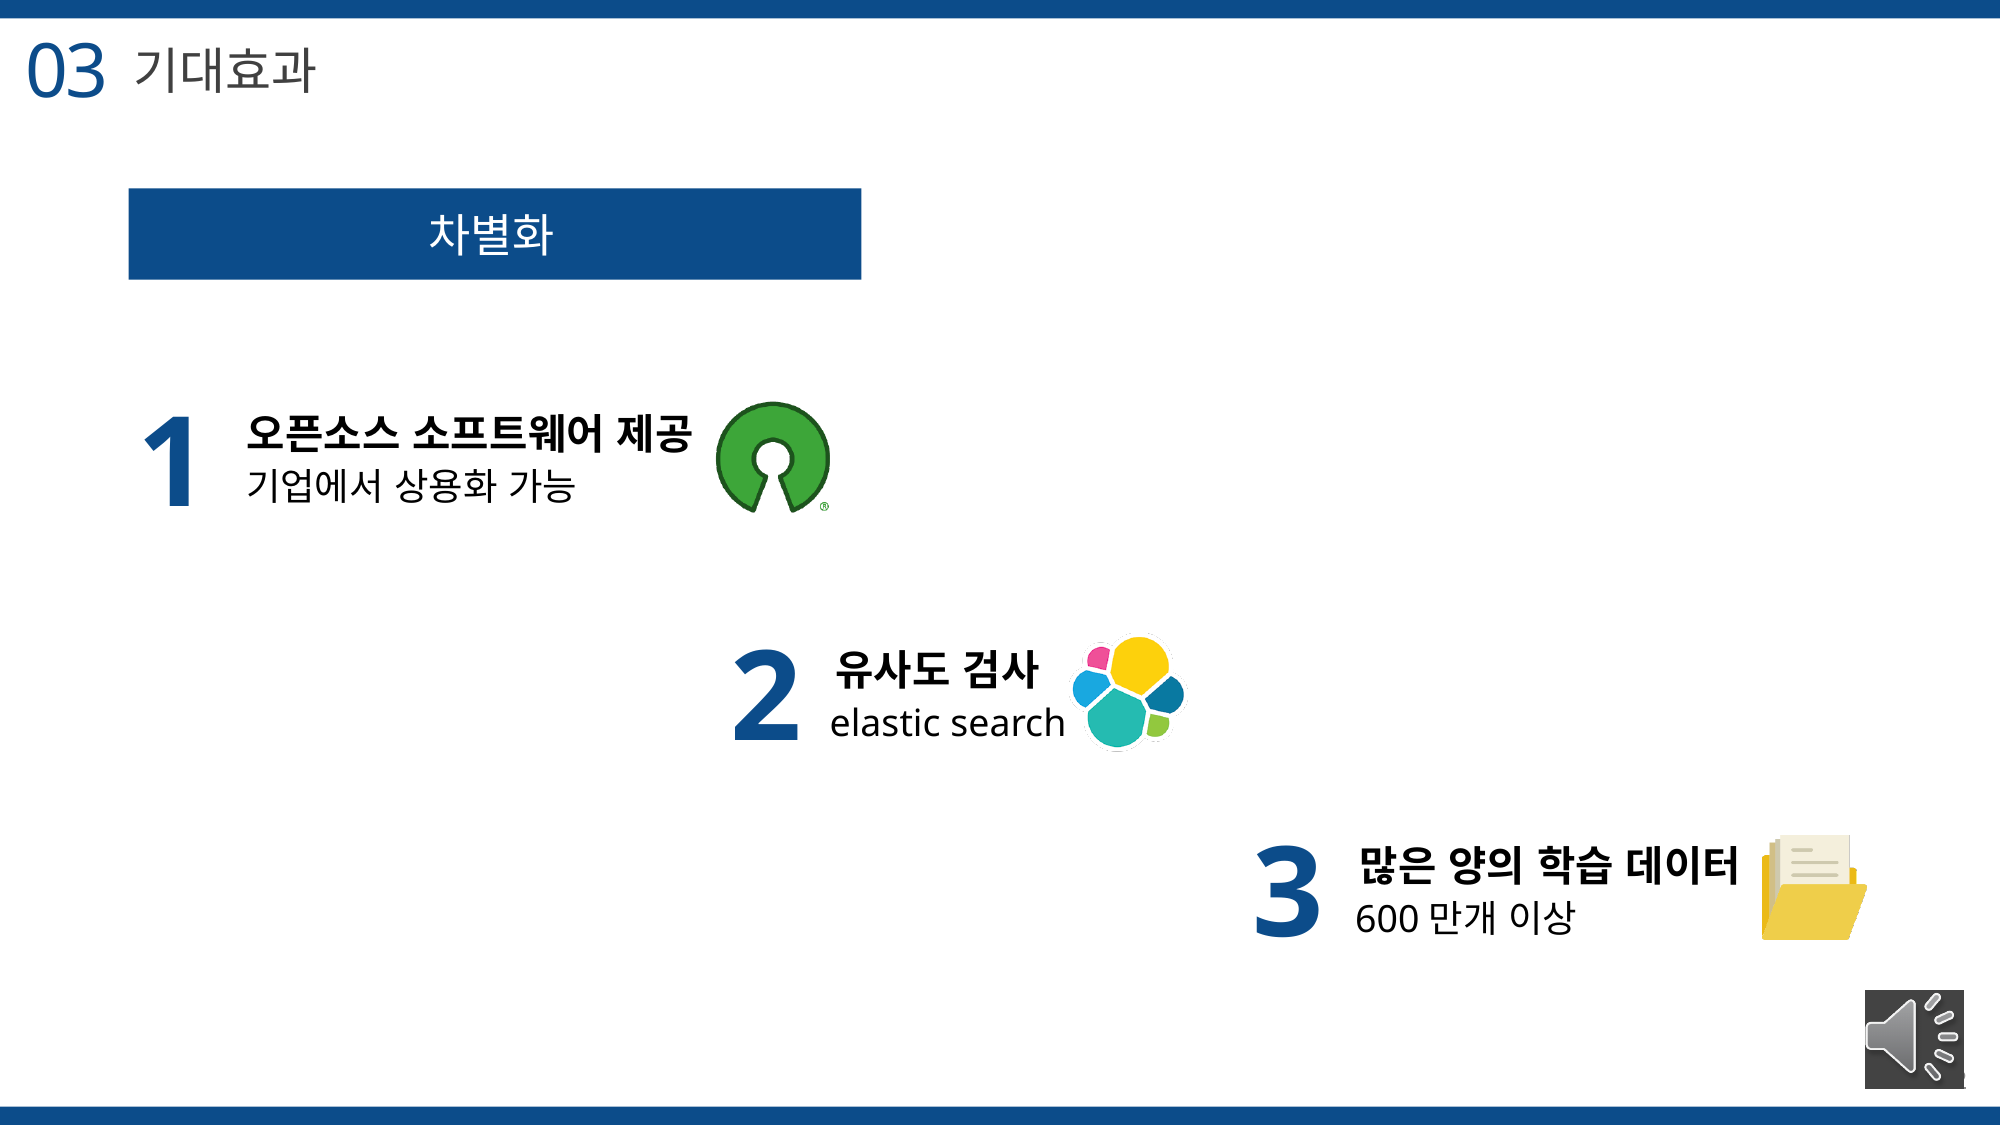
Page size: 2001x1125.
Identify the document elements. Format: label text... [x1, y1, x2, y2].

picture [1864, 989, 1965, 1090]
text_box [714, 608, 1079, 776]
text_box 차별화 [414, 199, 577, 270]
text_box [1236, 804, 1762, 972]
picture [714, 399, 832, 517]
picture [1068, 632, 1188, 752]
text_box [121, 374, 715, 541]
text_box [0, 0, 2000, 19]
text_box 03 [10, 15, 123, 120]
picture [1762, 835, 1867, 940]
text_box 기대효과 [118, 31, 333, 107]
text_box [0, 1105, 2000, 1125]
slide_number 12 [1532, 1052, 1983, 1112]
text_box [128, 187, 863, 281]
